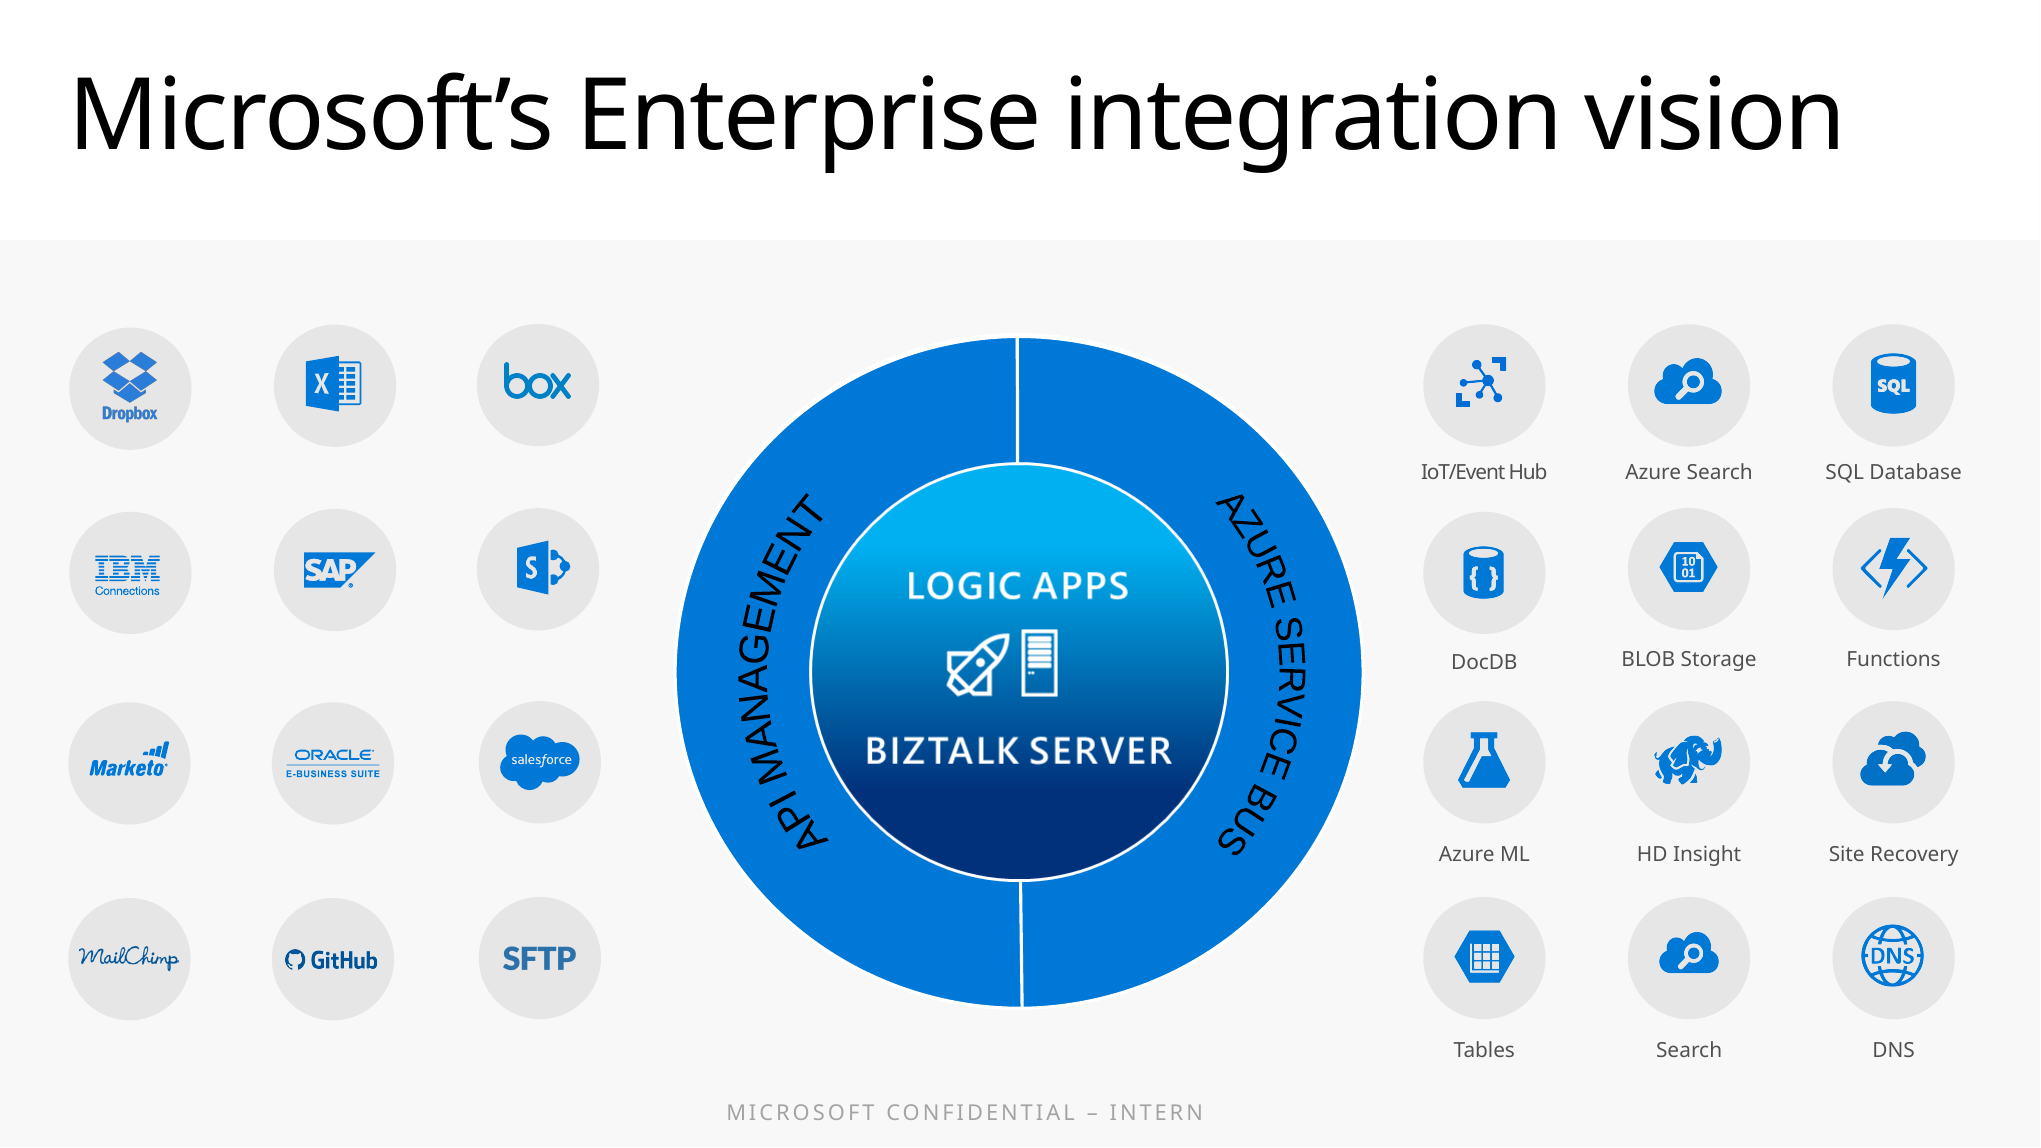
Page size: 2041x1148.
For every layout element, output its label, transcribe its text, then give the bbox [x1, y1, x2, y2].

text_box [669, 329, 1364, 1009]
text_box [68, 323, 602, 1021]
title Microsoft’s Enterprise integration vision [45, 48, 1996, 199]
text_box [672, 336, 1366, 1009]
picture [809, 462, 1229, 882]
text_box About 39% of developers are focused on building cloud based Application integration [0, 0, 2040, 241]
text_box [1423, 324, 1958, 1085]
